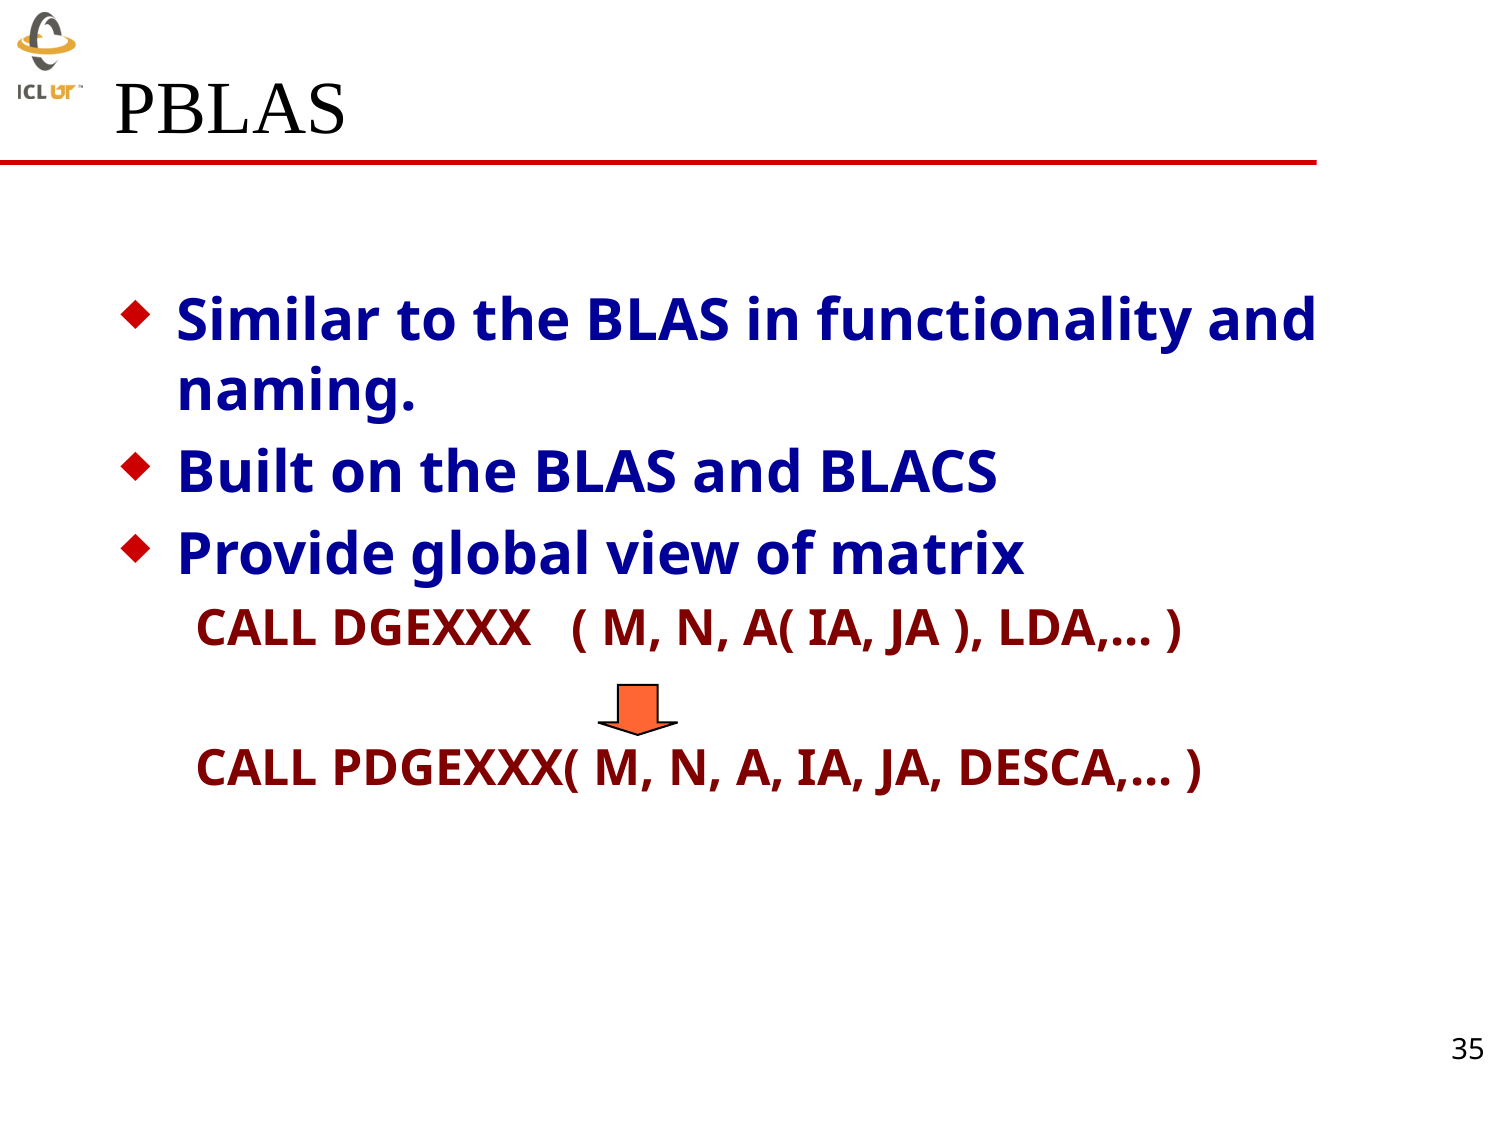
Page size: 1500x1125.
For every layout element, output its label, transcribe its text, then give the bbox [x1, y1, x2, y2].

text_box [597, 684, 678, 735]
slide_number 35 [1187, 1012, 1500, 1088]
title PBLAS [99, 0, 1376, 157]
picture [0, 0, 86, 113]
list Similar to the BLAS in functionality and naming. Built on the BLAS and BLACS Provide global view of matrix CALL DGEXXX ( M, N, A( IA, JA ), LDA,... ) CALL PDGEXXX( M, N, A, IA, JA, DESCA,... ) [105, 274, 1438, 951]
